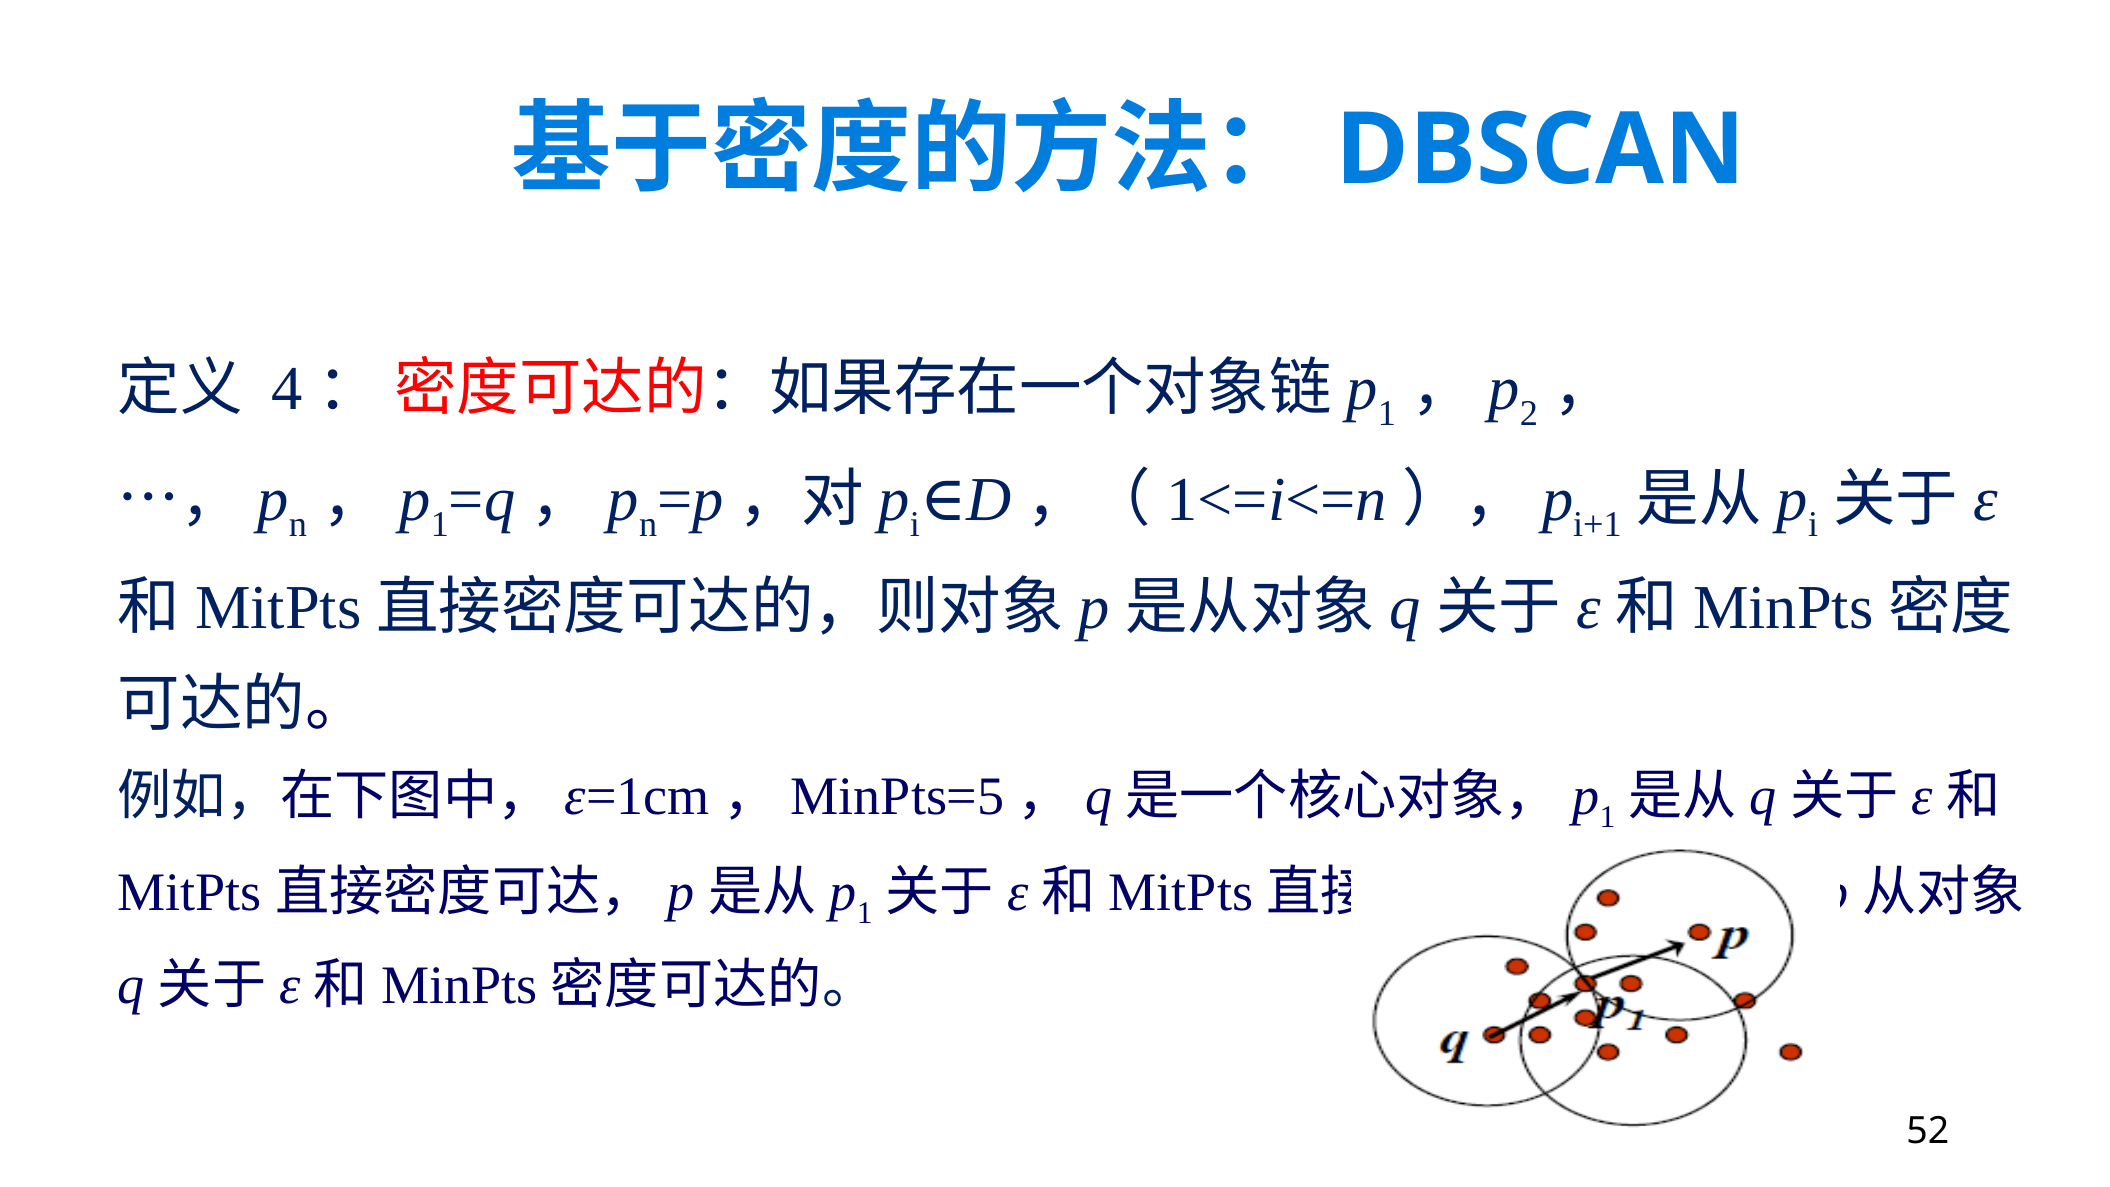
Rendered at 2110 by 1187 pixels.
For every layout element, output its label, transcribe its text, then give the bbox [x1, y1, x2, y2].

slide_number 52 [1489, 1099, 1965, 1163]
picture [1351, 840, 1840, 1136]
text_box 基于密度的方法：DBSCAN [378, 74, 1879, 213]
text_box 定义 4： 密度可达的：如果存在一个对象链p1，p2，…，pn，p1=q，pn=p，对pi∈D，（1<=i<=n），pi+1是从pi关于ε和MitPts直接密度可达的，则对象p是从对象q关于ε和MinPts密度可达的。 例如，在下图中，ε=1cm，MinPts=5，q是一个核心对象，p1是从q关于ε和MitPts直接密度可达，p是从p1关于ε和MitPts直接密度可达，则对象p从对象q关于ε和MinPts密度可达的。 [98, 312, 2060, 1025]
